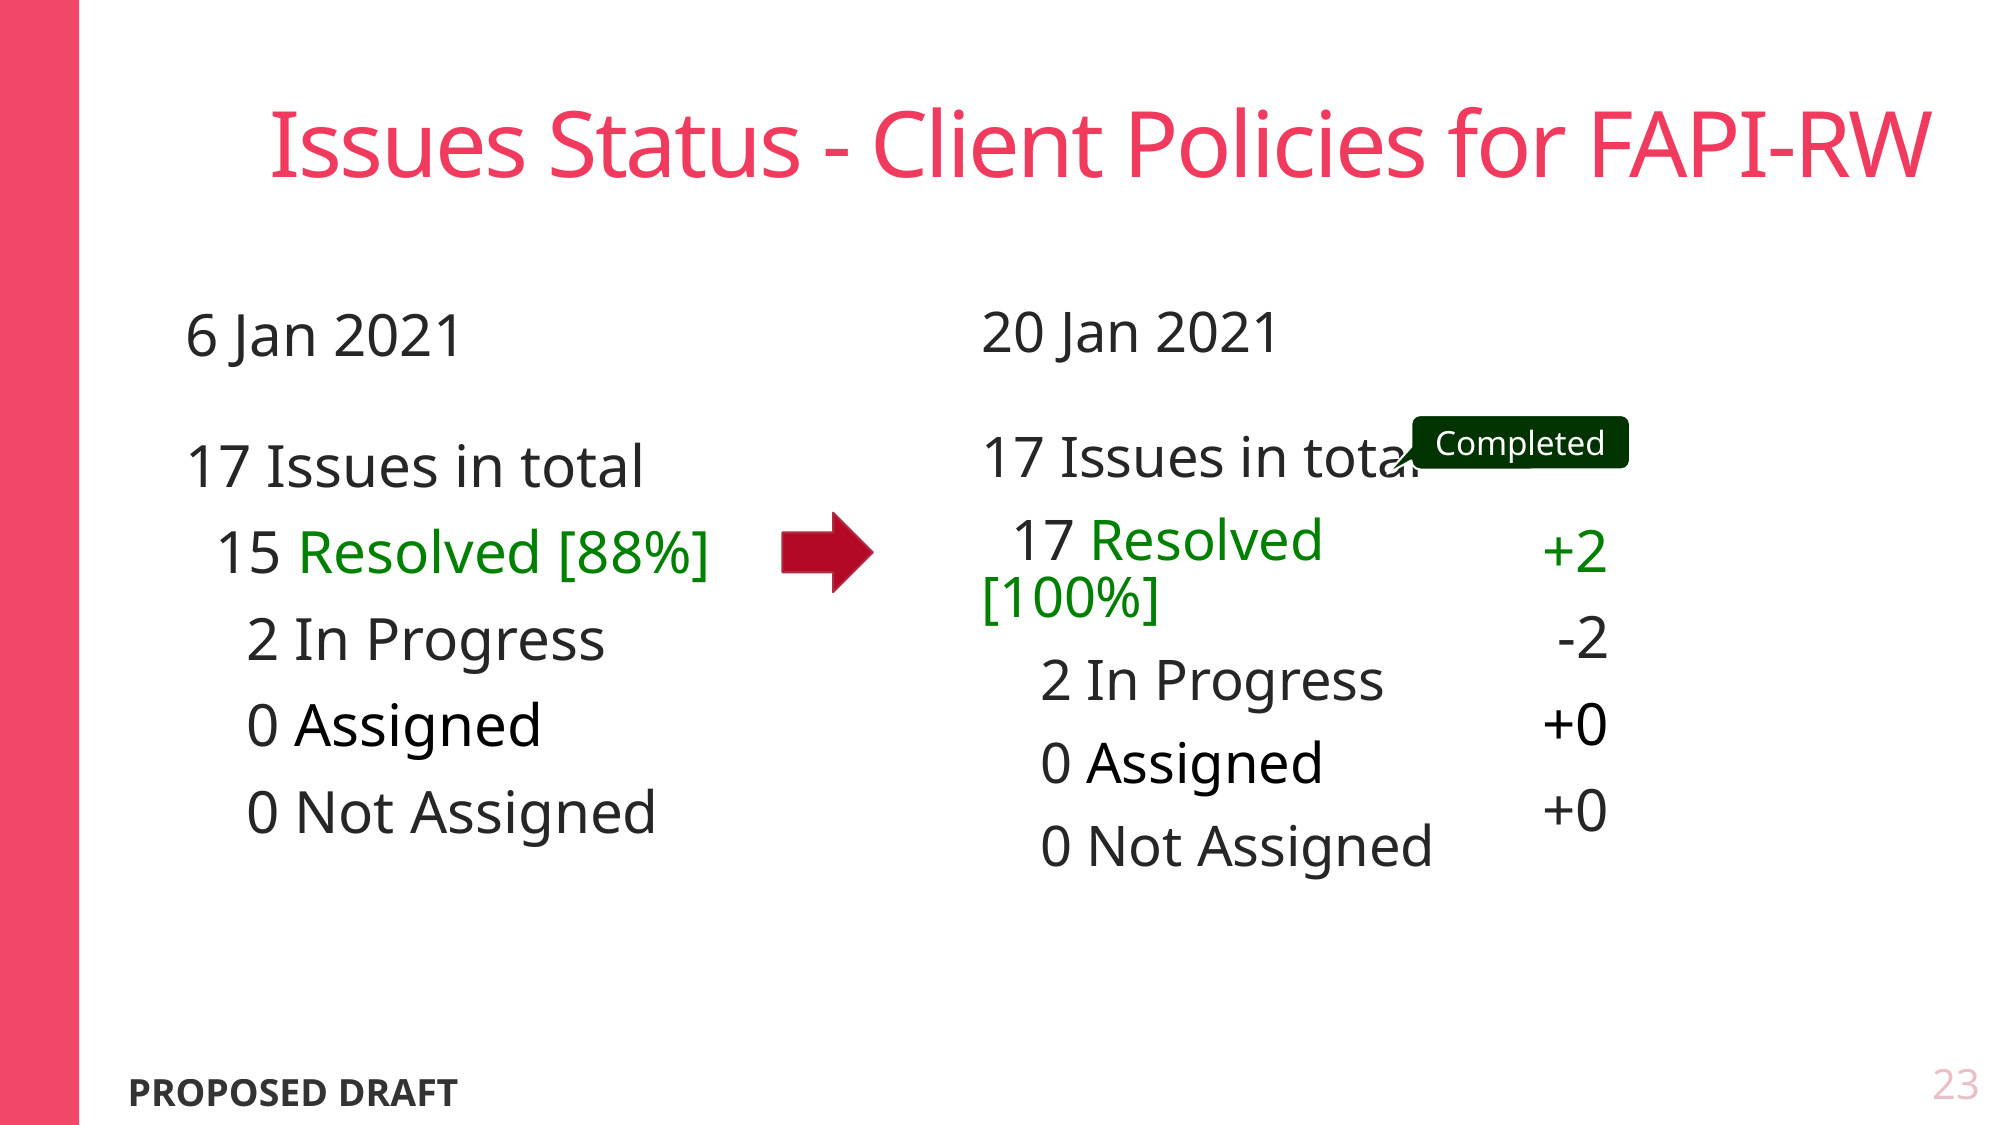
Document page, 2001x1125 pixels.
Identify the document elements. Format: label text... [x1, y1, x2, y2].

text_box Completed [1386, 413, 1632, 475]
text_box [0, 0, 80, 1125]
footer PROPOSED DRAFT [112, 1072, 938, 1111]
slide_number 23 [1872, 1018, 1996, 1123]
title Issues Status - Client Policies for FAPI-RW [79, 33, 1950, 204]
text_box +2 -2 +0 +0 [1527, 517, 1640, 877]
list 6 Jan 2021 17 Issues in total 15 Resolved [88%] 2 In Progress 0 Assigned 0 Not Assigned [170, 301, 828, 1084]
text_box [781, 511, 874, 594]
text_box 20 Jan 2021 17 Issues in total 17 Resolved [100%] 2 In Progress 0 Assigned 0 Not Assigned [966, 299, 1536, 890]
